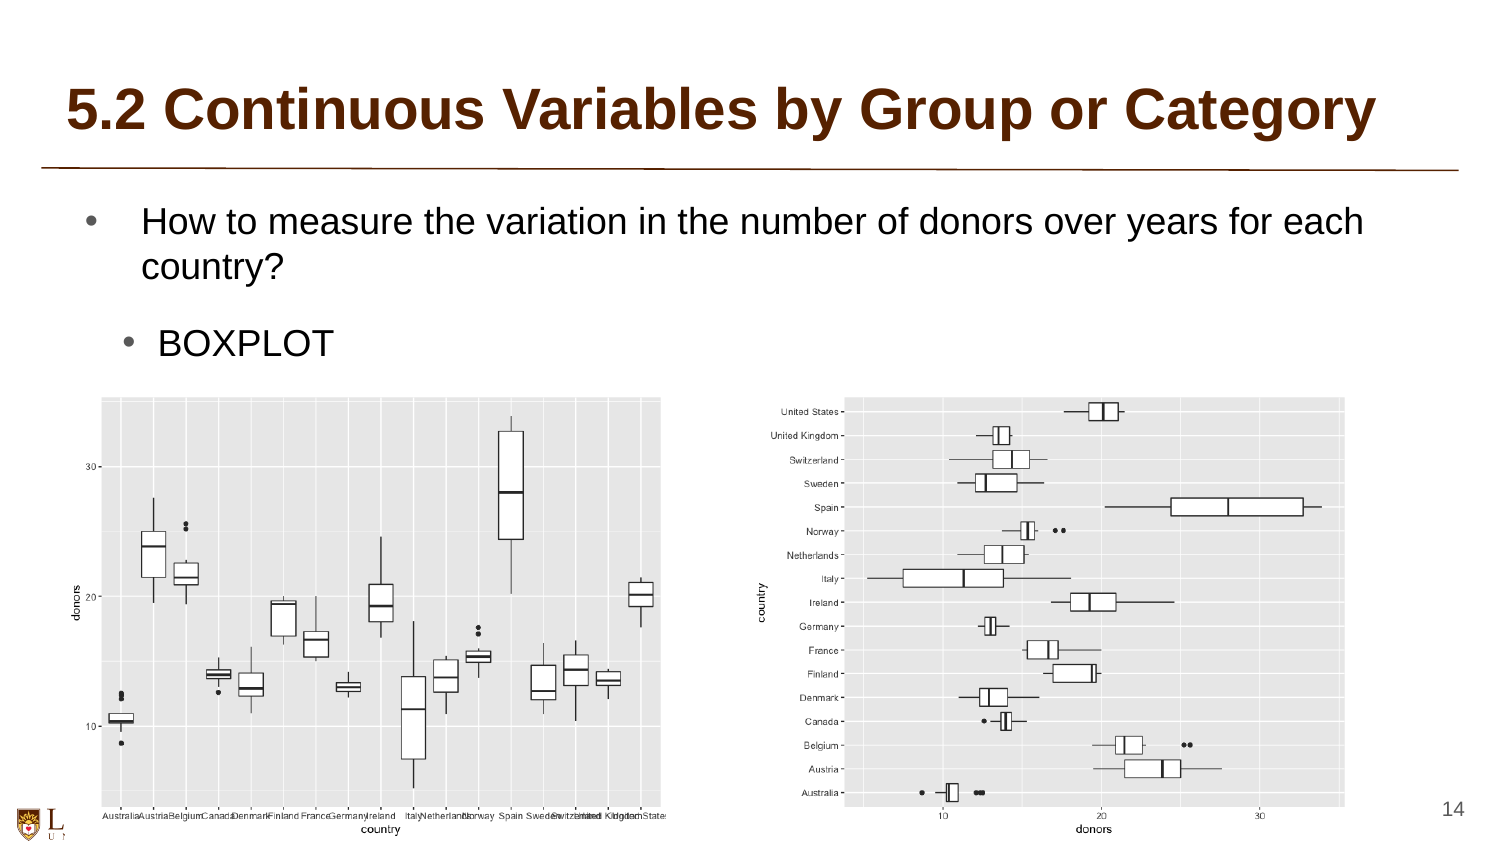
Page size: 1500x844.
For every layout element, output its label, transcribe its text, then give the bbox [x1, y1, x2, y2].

slide_number 14 [1389, 776, 1480, 841]
title 5.2 Continuous Variables by Group or Category [51, 56, 1449, 156]
picture [17, 391, 666, 841]
list How to measure the variation in the number of donors over years for each country? BOXPLOT [51, 182, 1449, 750]
picture [749, 391, 1351, 841]
